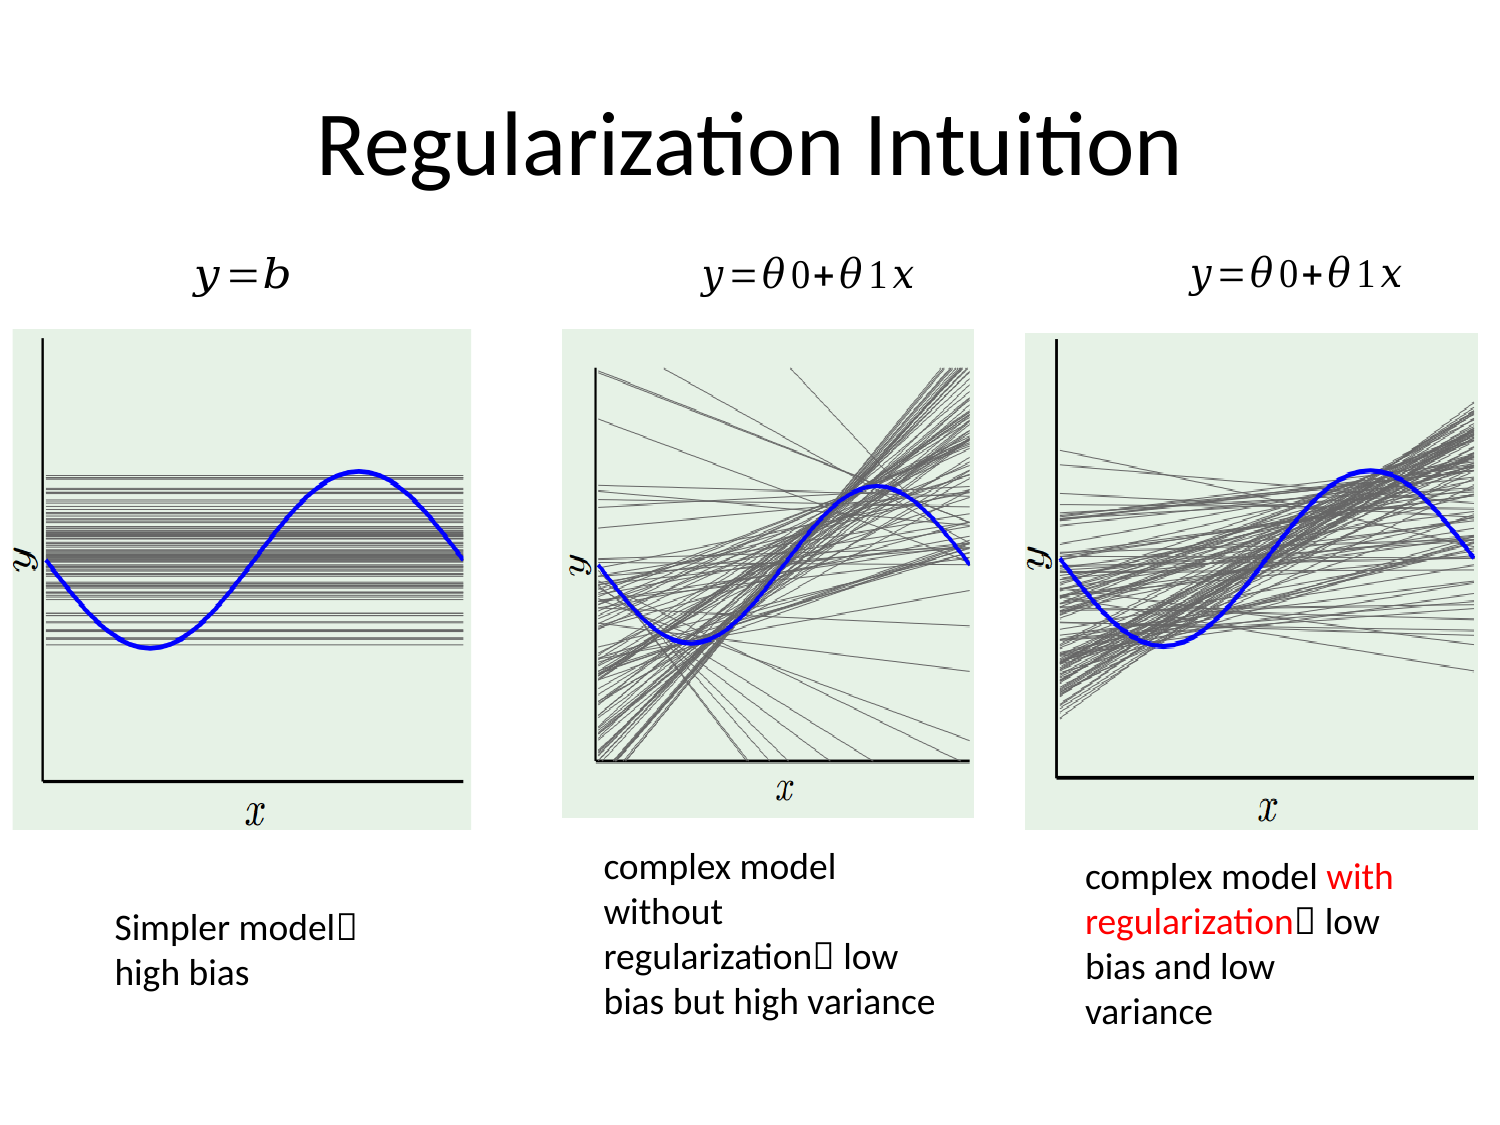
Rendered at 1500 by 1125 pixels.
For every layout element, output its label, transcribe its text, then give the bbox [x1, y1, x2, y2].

text_box complex model with regularization low bias and low variance [1070, 844, 1425, 1039]
text_box Simpler model high bias [99, 895, 413, 1001]
text_box complex model without regularization low bias but high variance [588, 835, 971, 1030]
picture [1024, 332, 1478, 830]
title Regularization Intuition [75, 45, 1425, 233]
picture [562, 328, 974, 818]
picture [12, 328, 472, 830]
